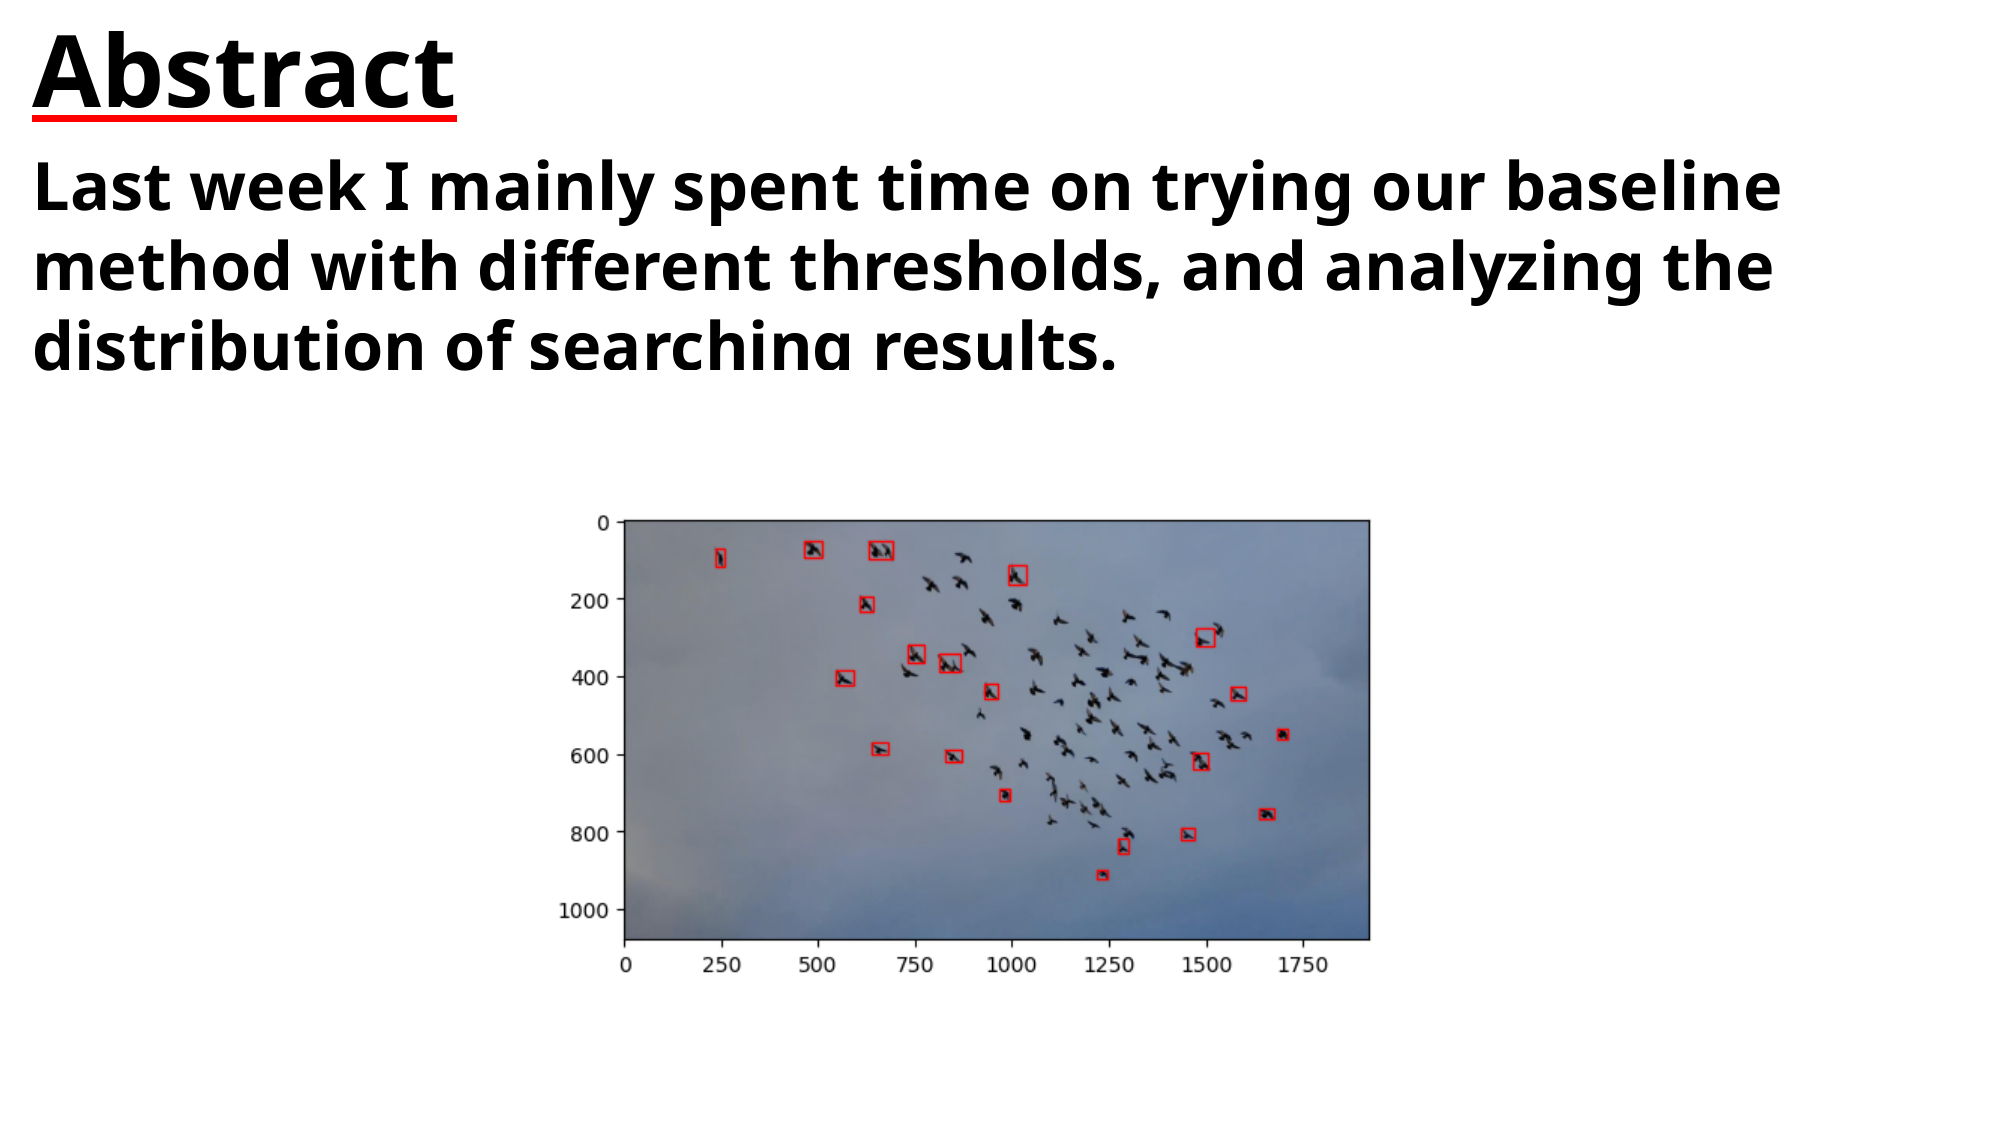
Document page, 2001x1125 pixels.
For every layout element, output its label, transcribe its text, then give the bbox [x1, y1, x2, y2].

text_box Abstract [17, 0, 1116, 135]
text_box Last week I mainly spent time on trying our baseline method with different thresholds, and analyzing the distribution of searching results. [17, 136, 1915, 391]
picture [504, 370, 1465, 1085]
